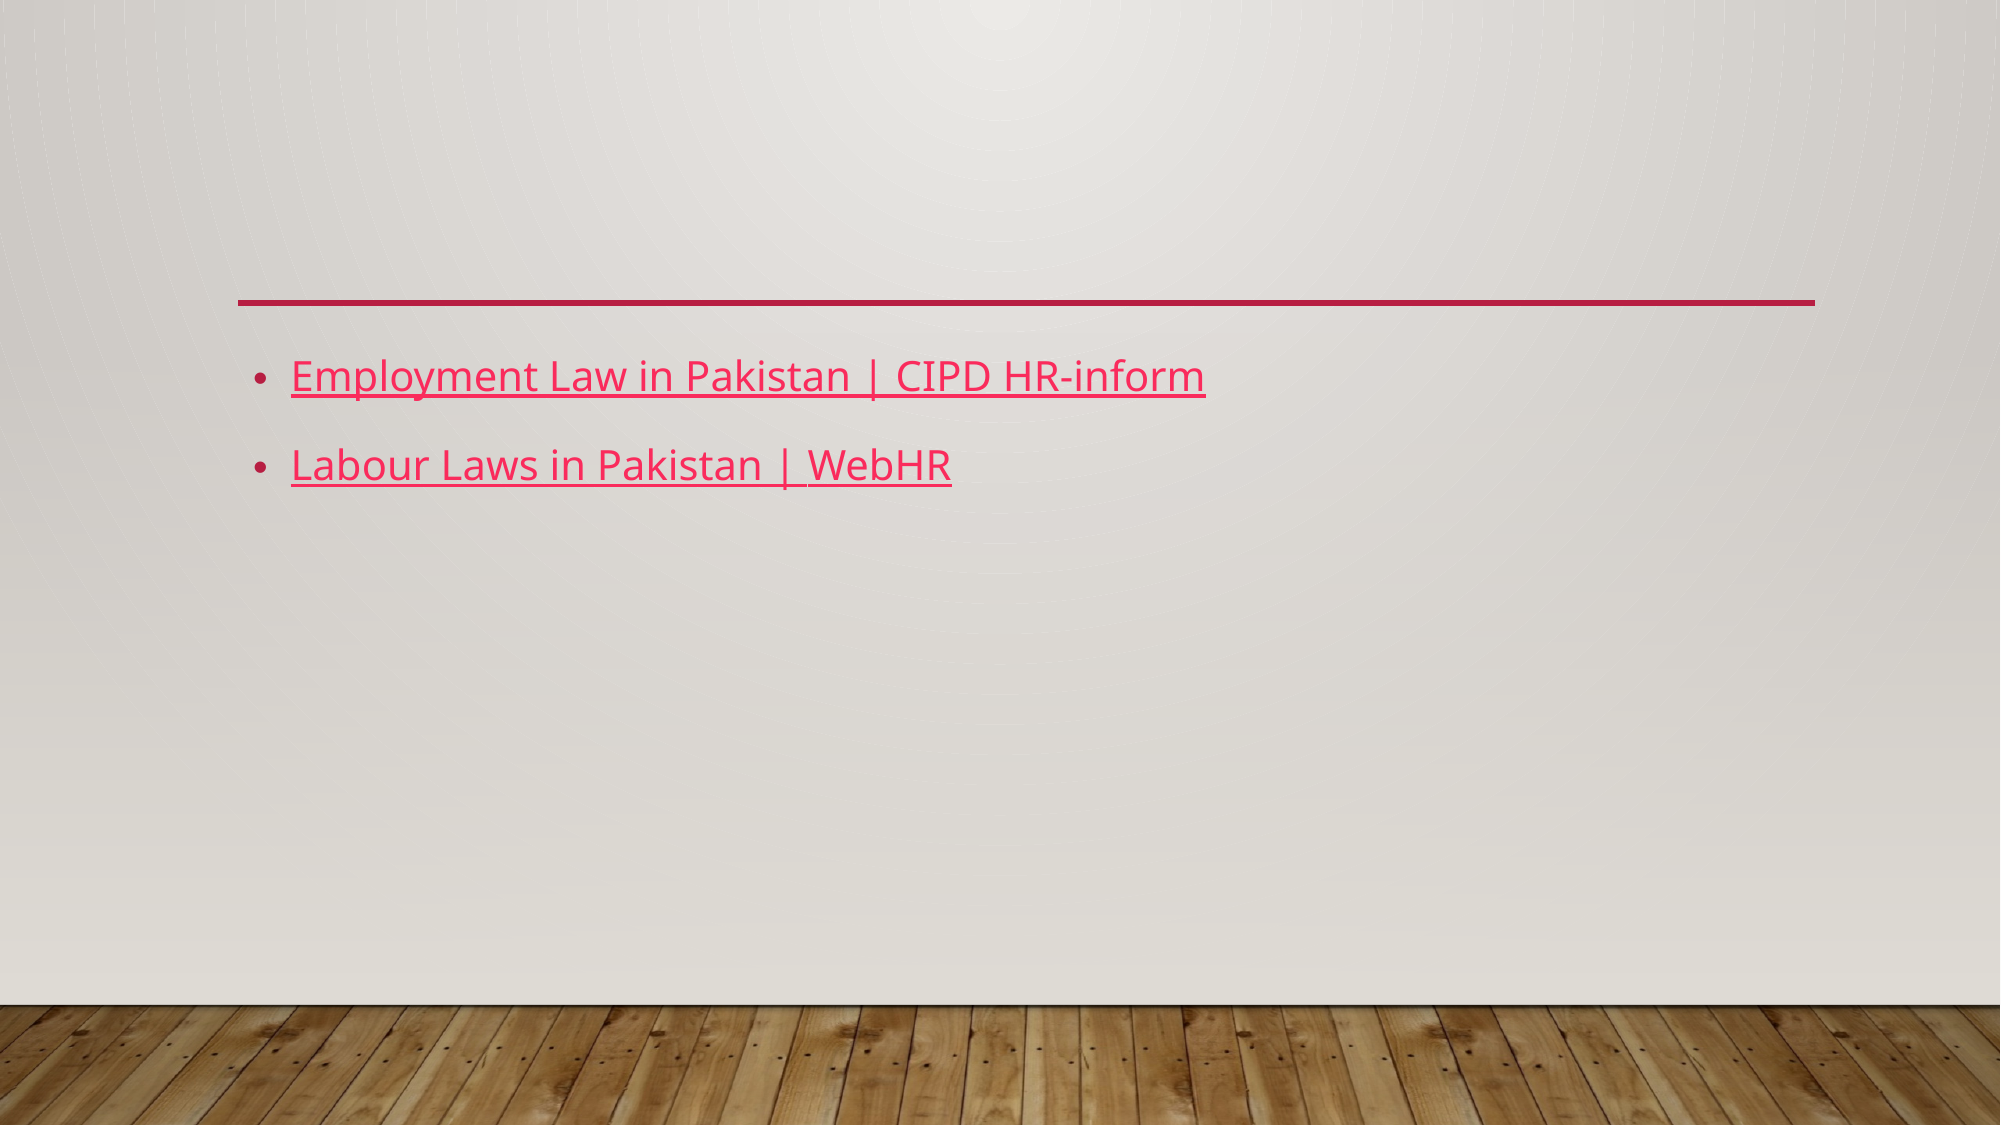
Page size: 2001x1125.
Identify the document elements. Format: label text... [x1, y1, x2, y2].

list Employment Law in Pakistan | CIPD HR-inform Labour Laws in Pakistan | WebHR [238, 330, 1814, 897]
picture [0, 1005, 2000, 1125]
